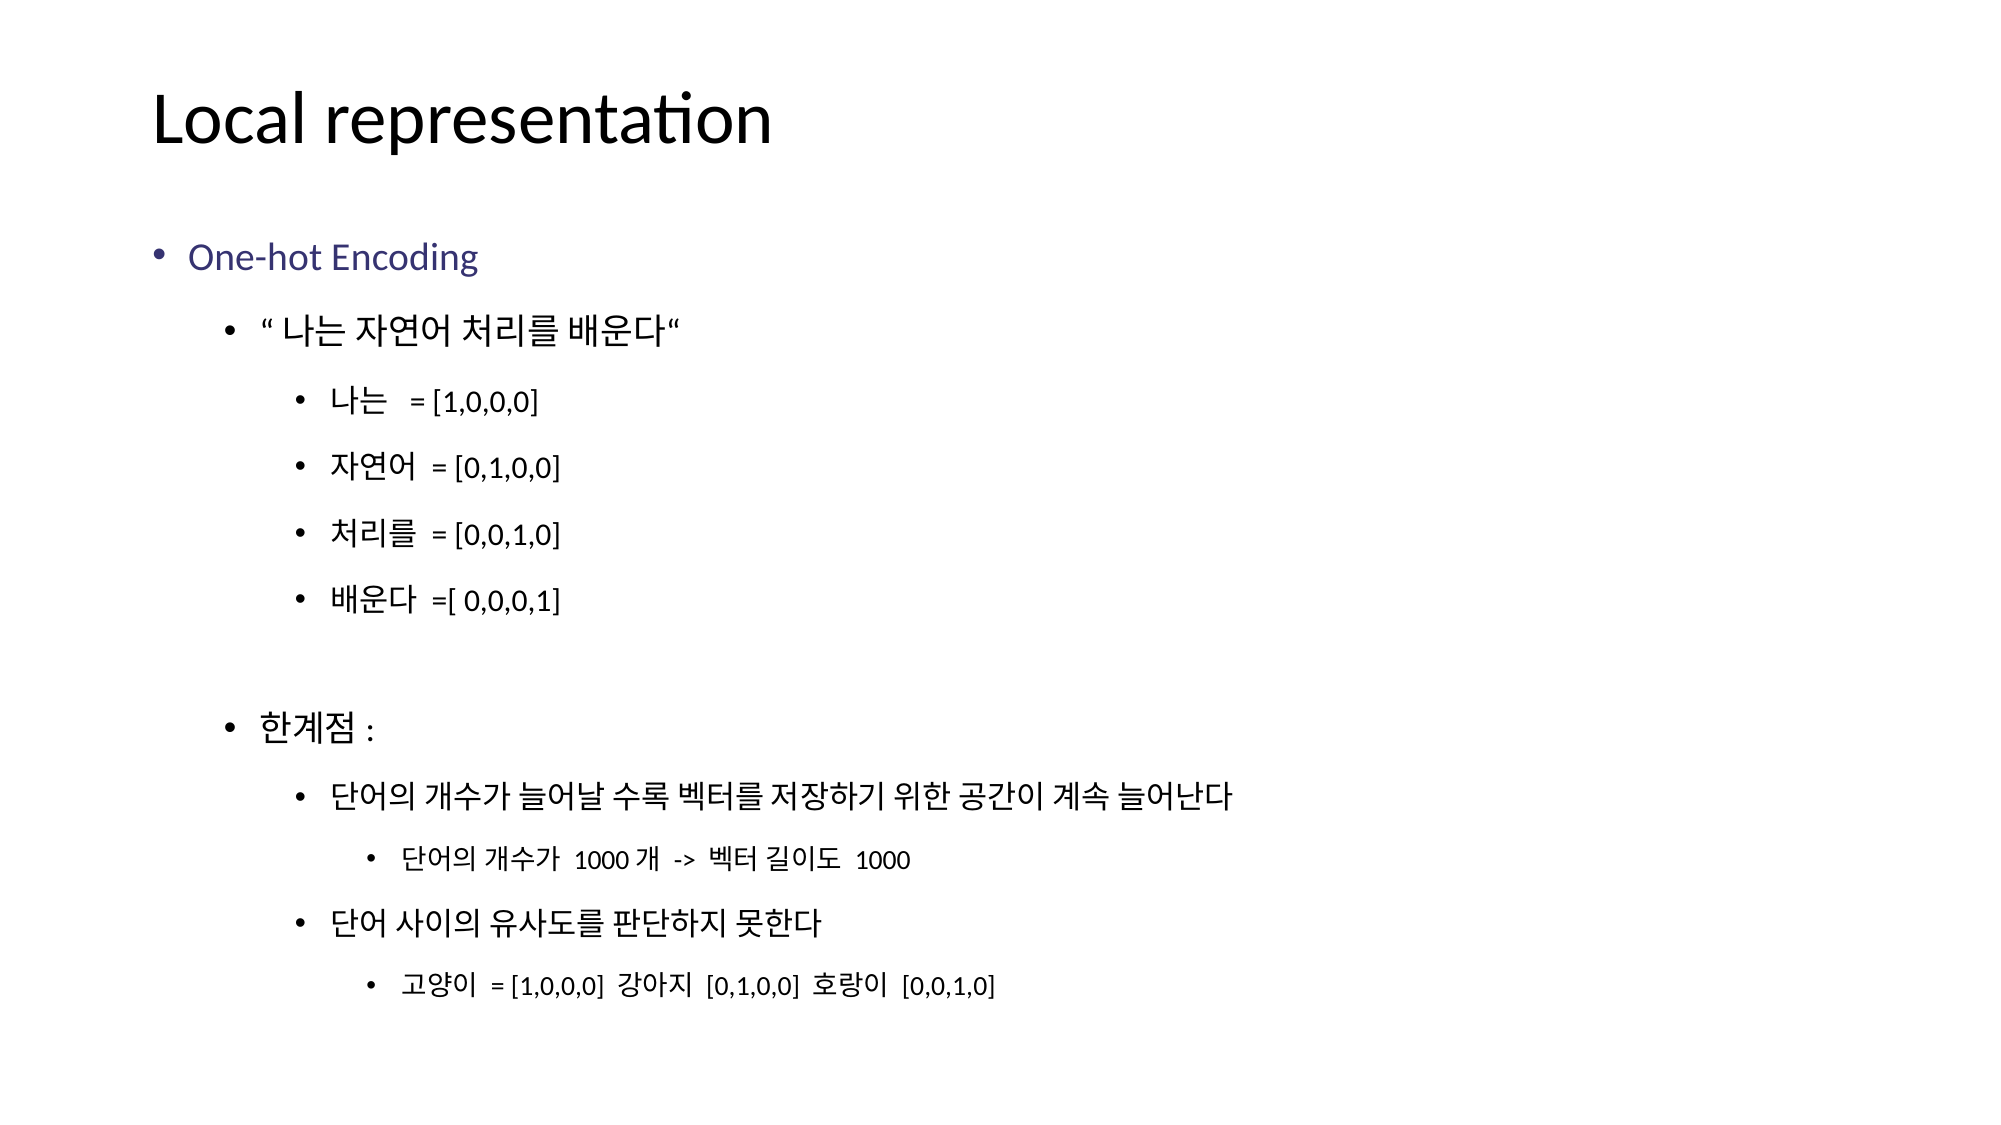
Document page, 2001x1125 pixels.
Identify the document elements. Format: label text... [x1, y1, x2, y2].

list One-hot Encoding “나는 자연어 처리를 배운다“ 나는 = [1,0,0,0] 자연어 = [0,1,0,0] 처리를 = [0,0,1,0] 배운다 =[ 0,0,0,1] 한계점: 단어의 개수가 늘어날 수록 벡터를 저장하기 위한 공간이 계속 늘어난다 단어의 개수가 1000개 -> 벡터 길이도 1000 단어 사이의 유사도를 판단하지 못한다 고양이 = [1,0,0,0] 강아지 [0,1,0,0] 호랑이 [0,0,1,0] [137, 199, 1863, 1014]
title Local representation [137, 59, 1863, 179]
